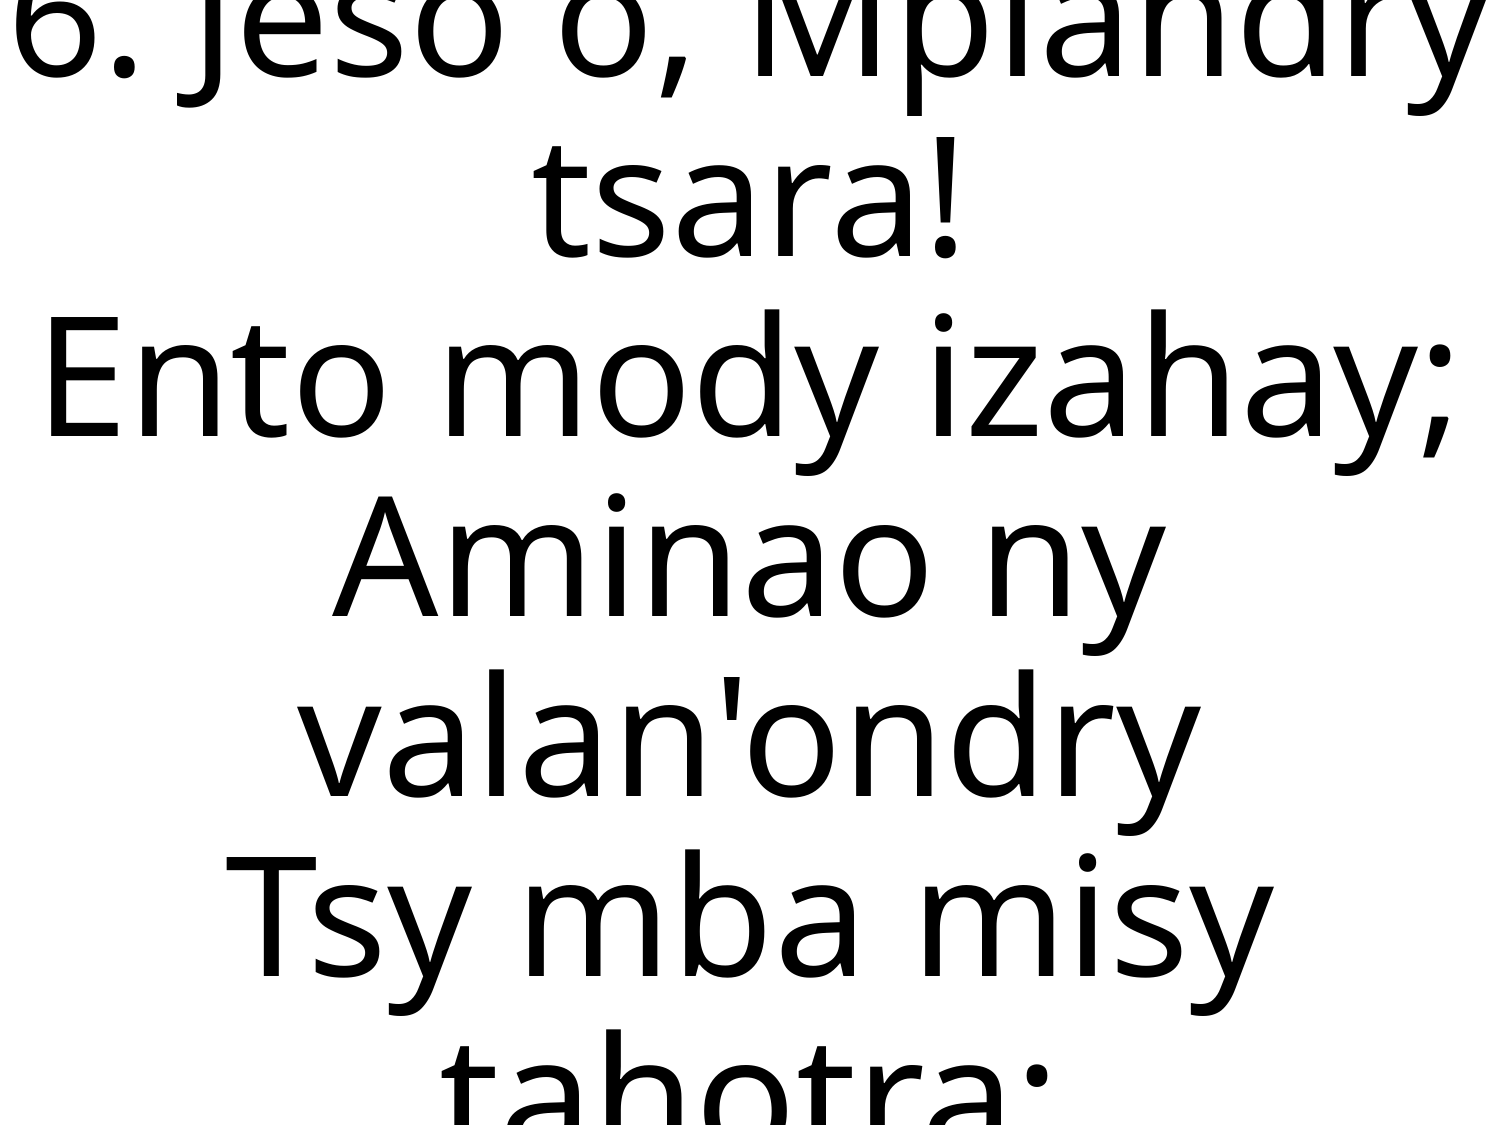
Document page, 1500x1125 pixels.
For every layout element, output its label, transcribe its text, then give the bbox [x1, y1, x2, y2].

title 6. Jeso ô, Mpiandry tsara! Ento mody izahay; Aminao ny valan'ondry Tsy mba misy tahotra; [0, 453, 1500, 672]
